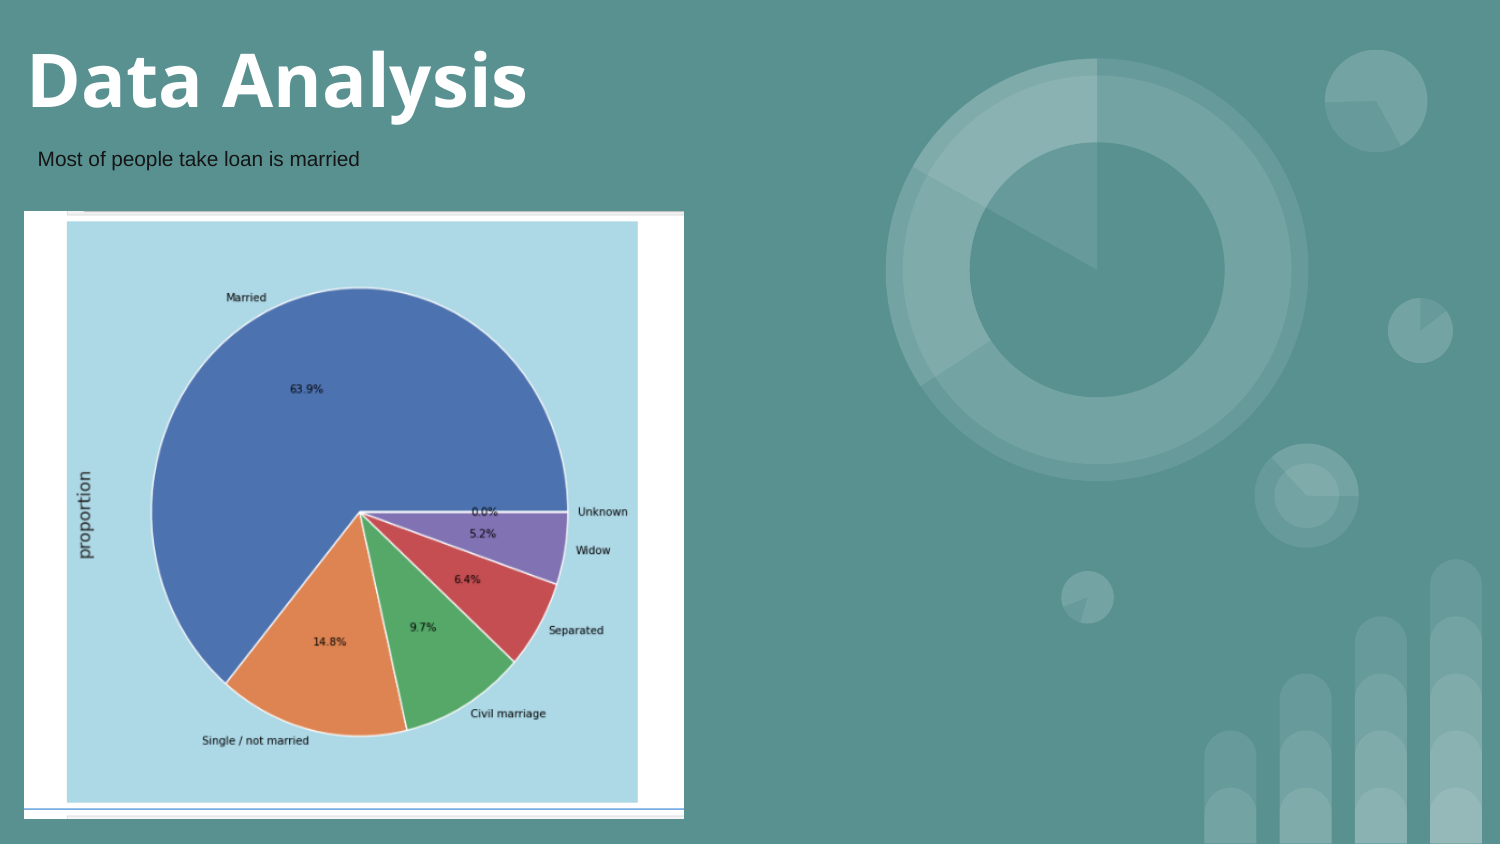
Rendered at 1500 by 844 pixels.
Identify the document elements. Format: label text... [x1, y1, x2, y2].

title Data Analysis [11, 18, 835, 138]
picture [24, 210, 684, 819]
text_box Most of people take loan is married [22, 130, 1162, 231]
